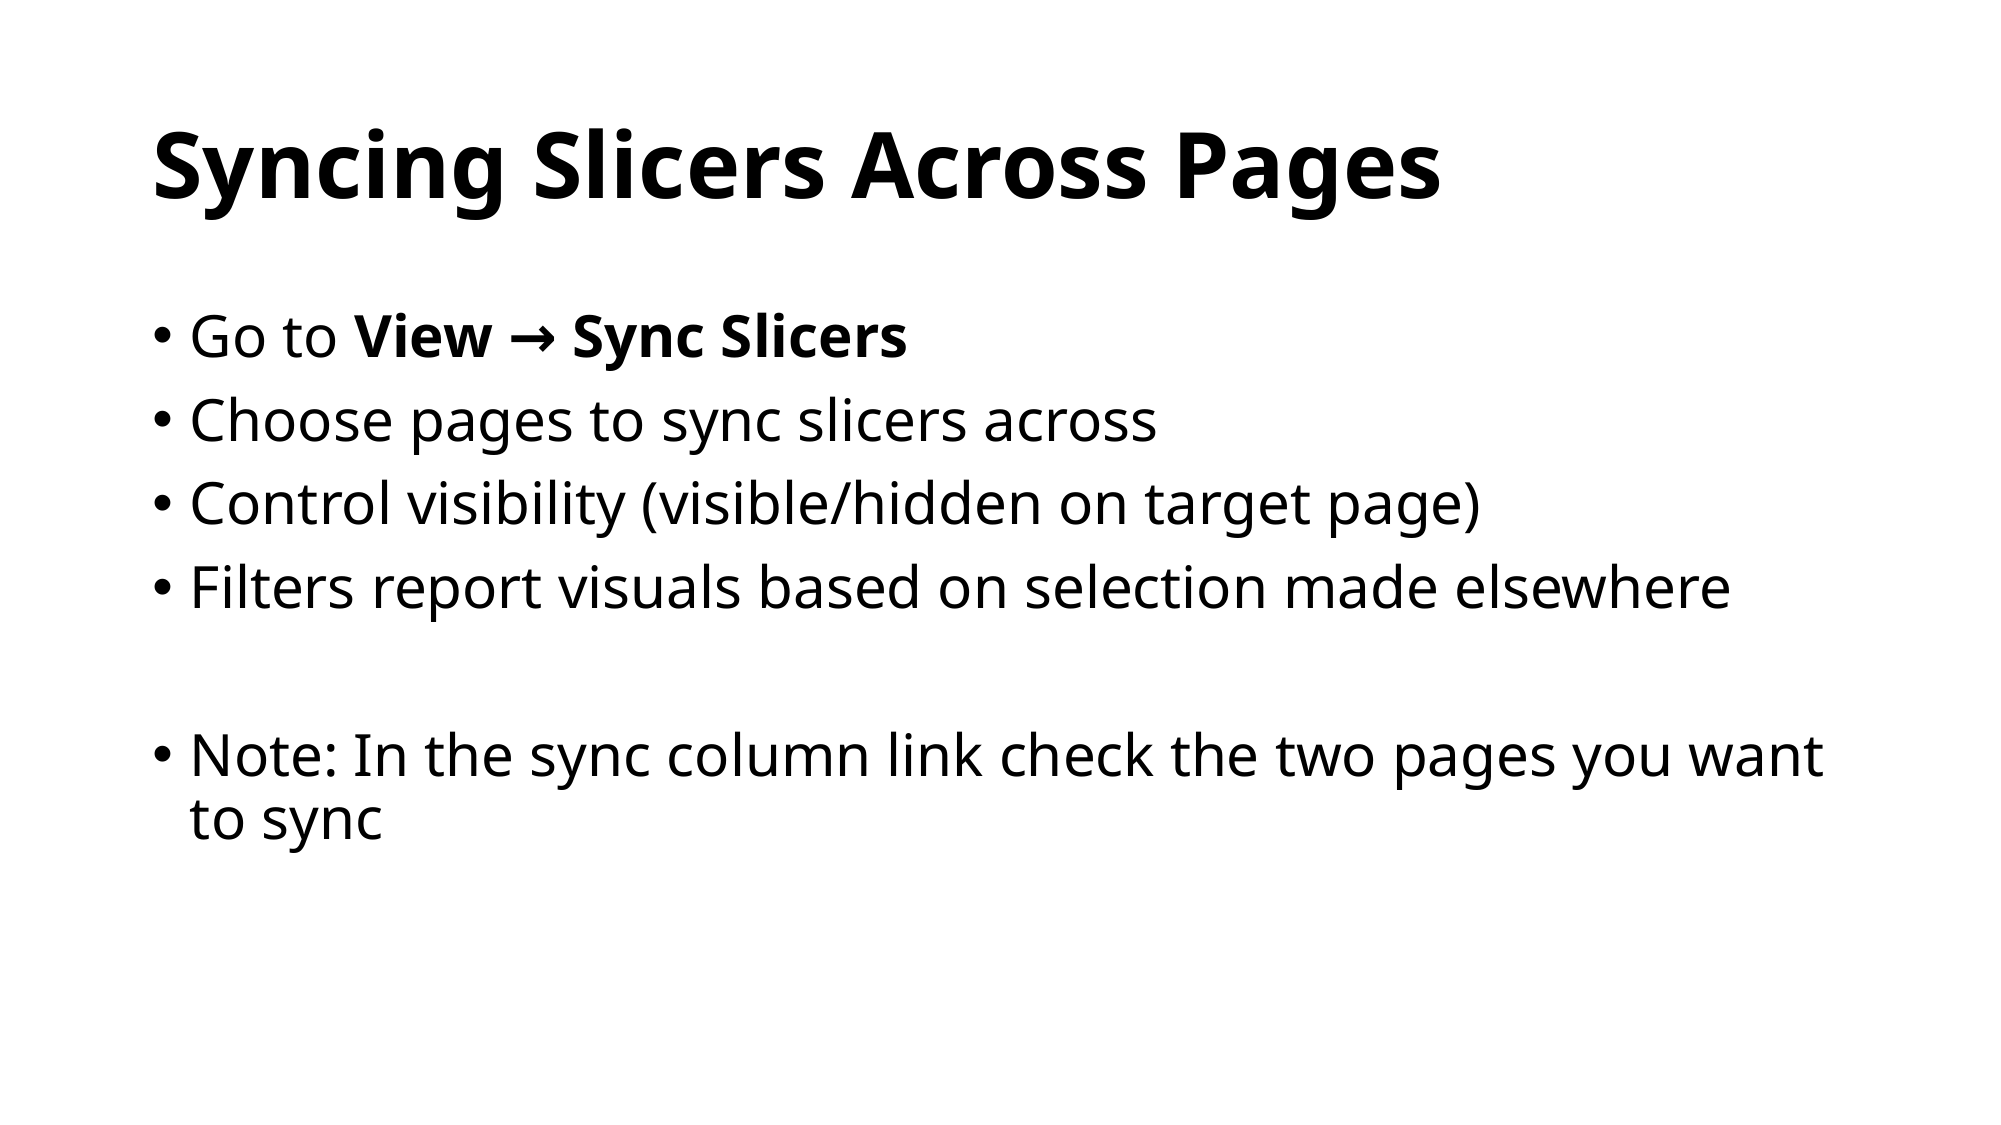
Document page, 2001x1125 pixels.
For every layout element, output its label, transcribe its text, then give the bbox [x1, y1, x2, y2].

list Go to View → Sync Slicers Choose pages to sync slicers across Control visibility (visible/hidden on target page) Filters report visuals based on selection made elsewhere Note: In the sync column link check the two pages you want to sync [137, 299, 1863, 1014]
title Syncing Slicers Across Pages [137, 59, 1863, 278]
